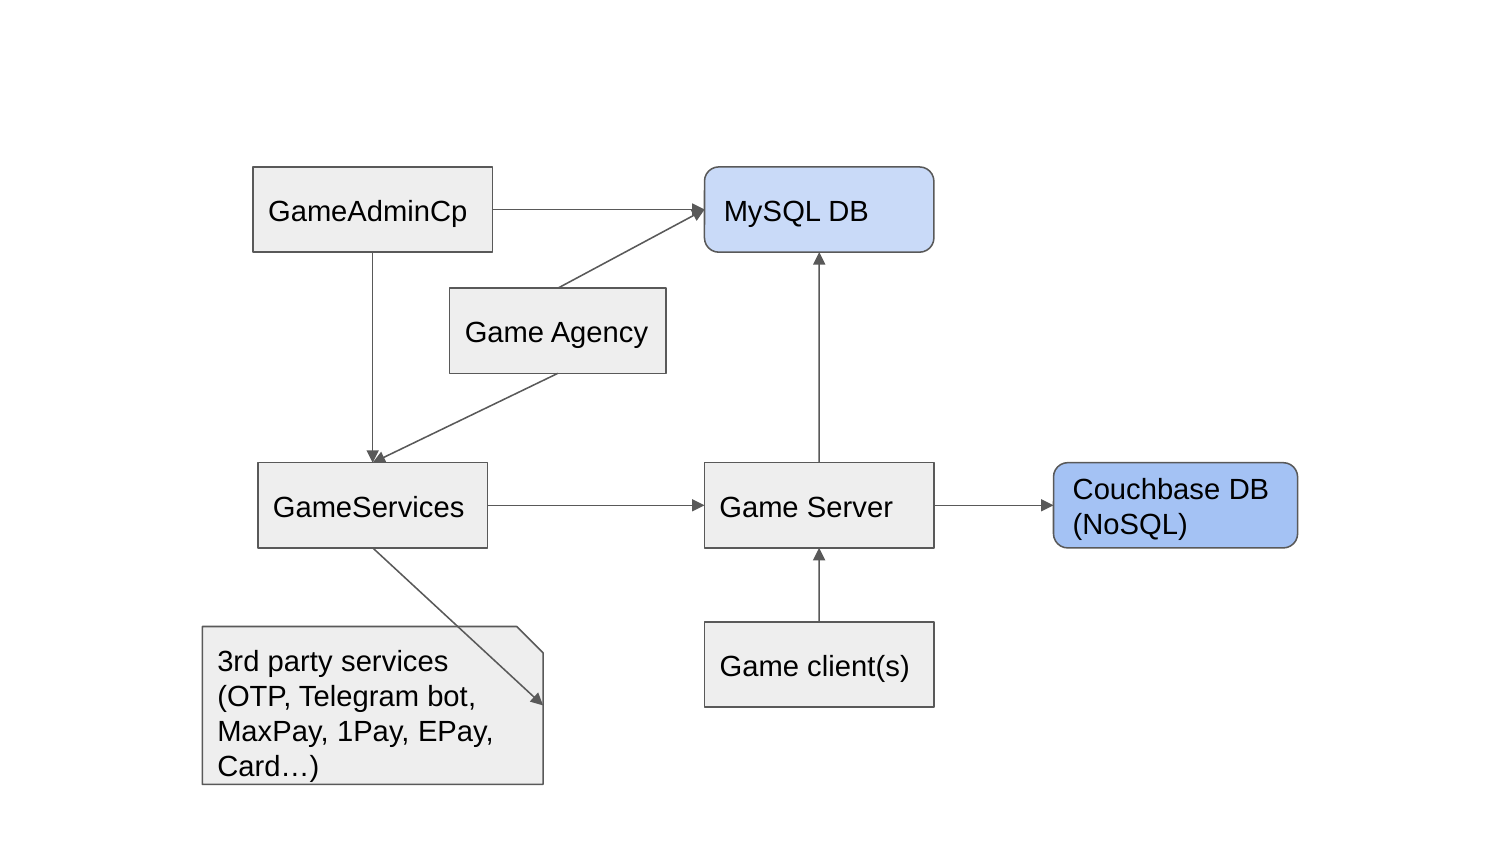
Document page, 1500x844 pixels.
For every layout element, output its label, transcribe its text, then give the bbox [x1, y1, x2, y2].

text_box Couchbase DB (NoSQL) [1053, 462, 1298, 548]
text_box MySQL DB [704, 166, 934, 253]
text_box GameAdminCp [253, 166, 493, 253]
text_box Game Agency [449, 288, 666, 374]
text_box 3rd party services (OTP, Telegram bot, MaxPay, 1Pay, EPay, Card…) [202, 626, 544, 785]
text_box Game Server [704, 462, 934, 548]
text_box Game client(s) [704, 622, 934, 708]
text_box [372, 373, 559, 463]
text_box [557, 209, 705, 289]
text_box GameServices [258, 462, 488, 548]
